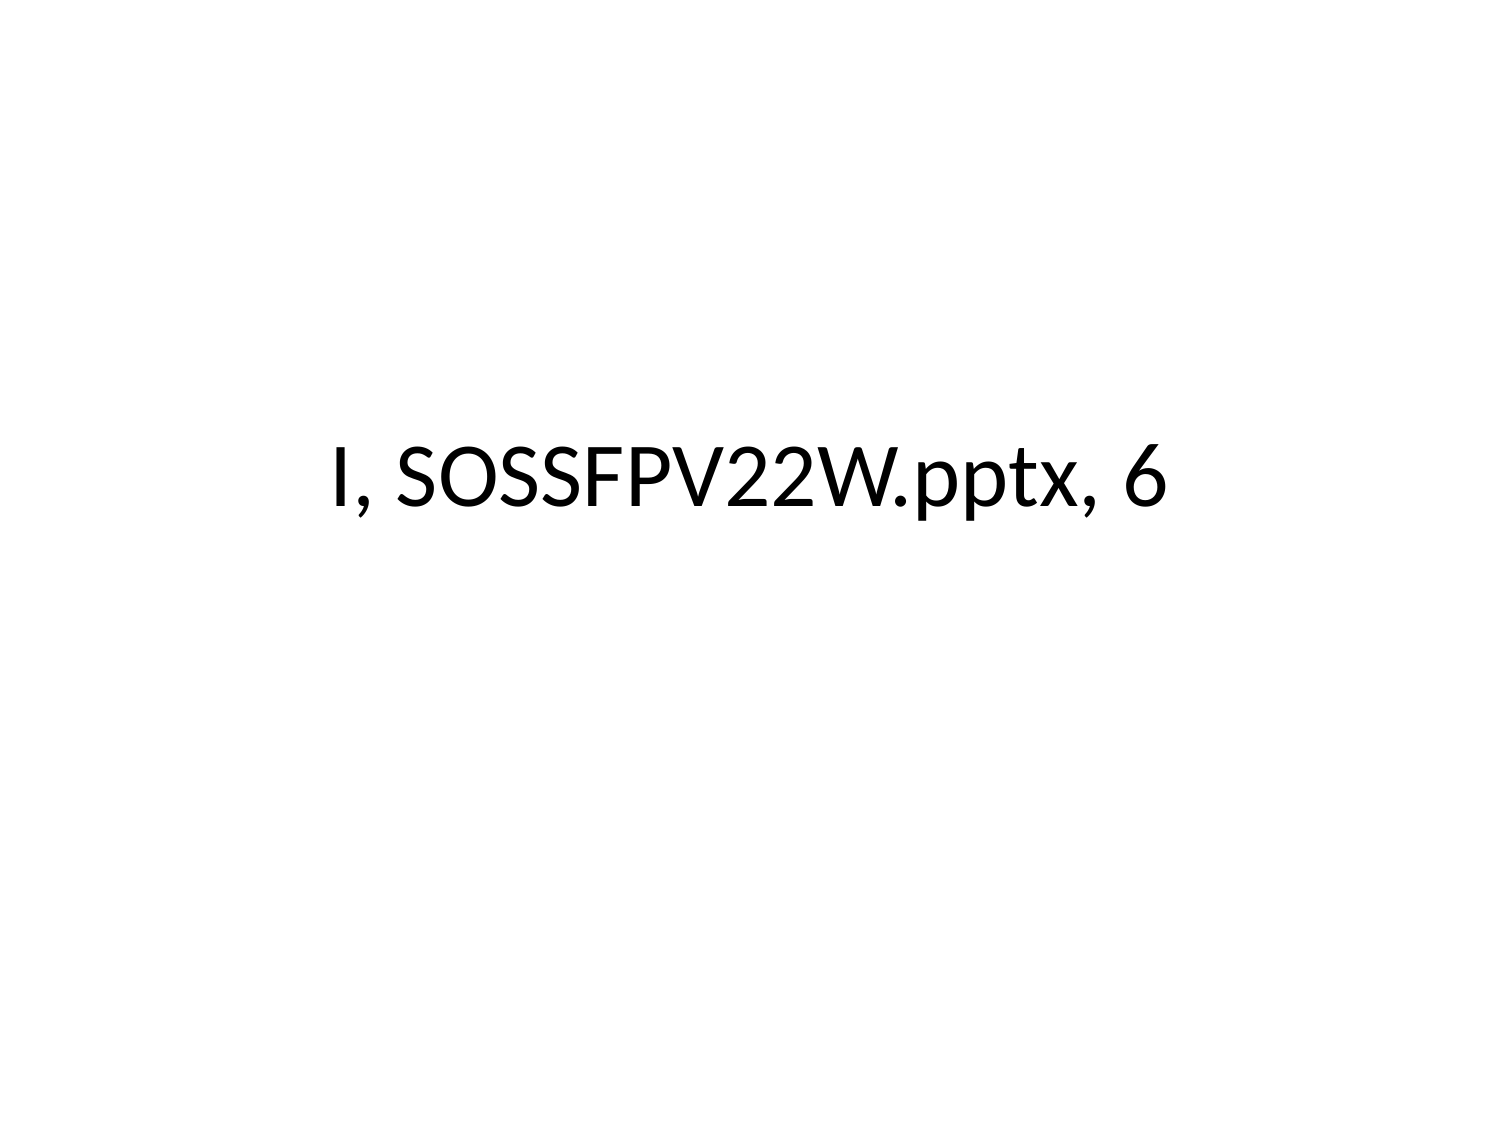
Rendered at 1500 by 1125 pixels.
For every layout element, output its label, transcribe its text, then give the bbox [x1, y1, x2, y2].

title I, SOSSFPV22W.pptx, 6 [112, 349, 1388, 591]
